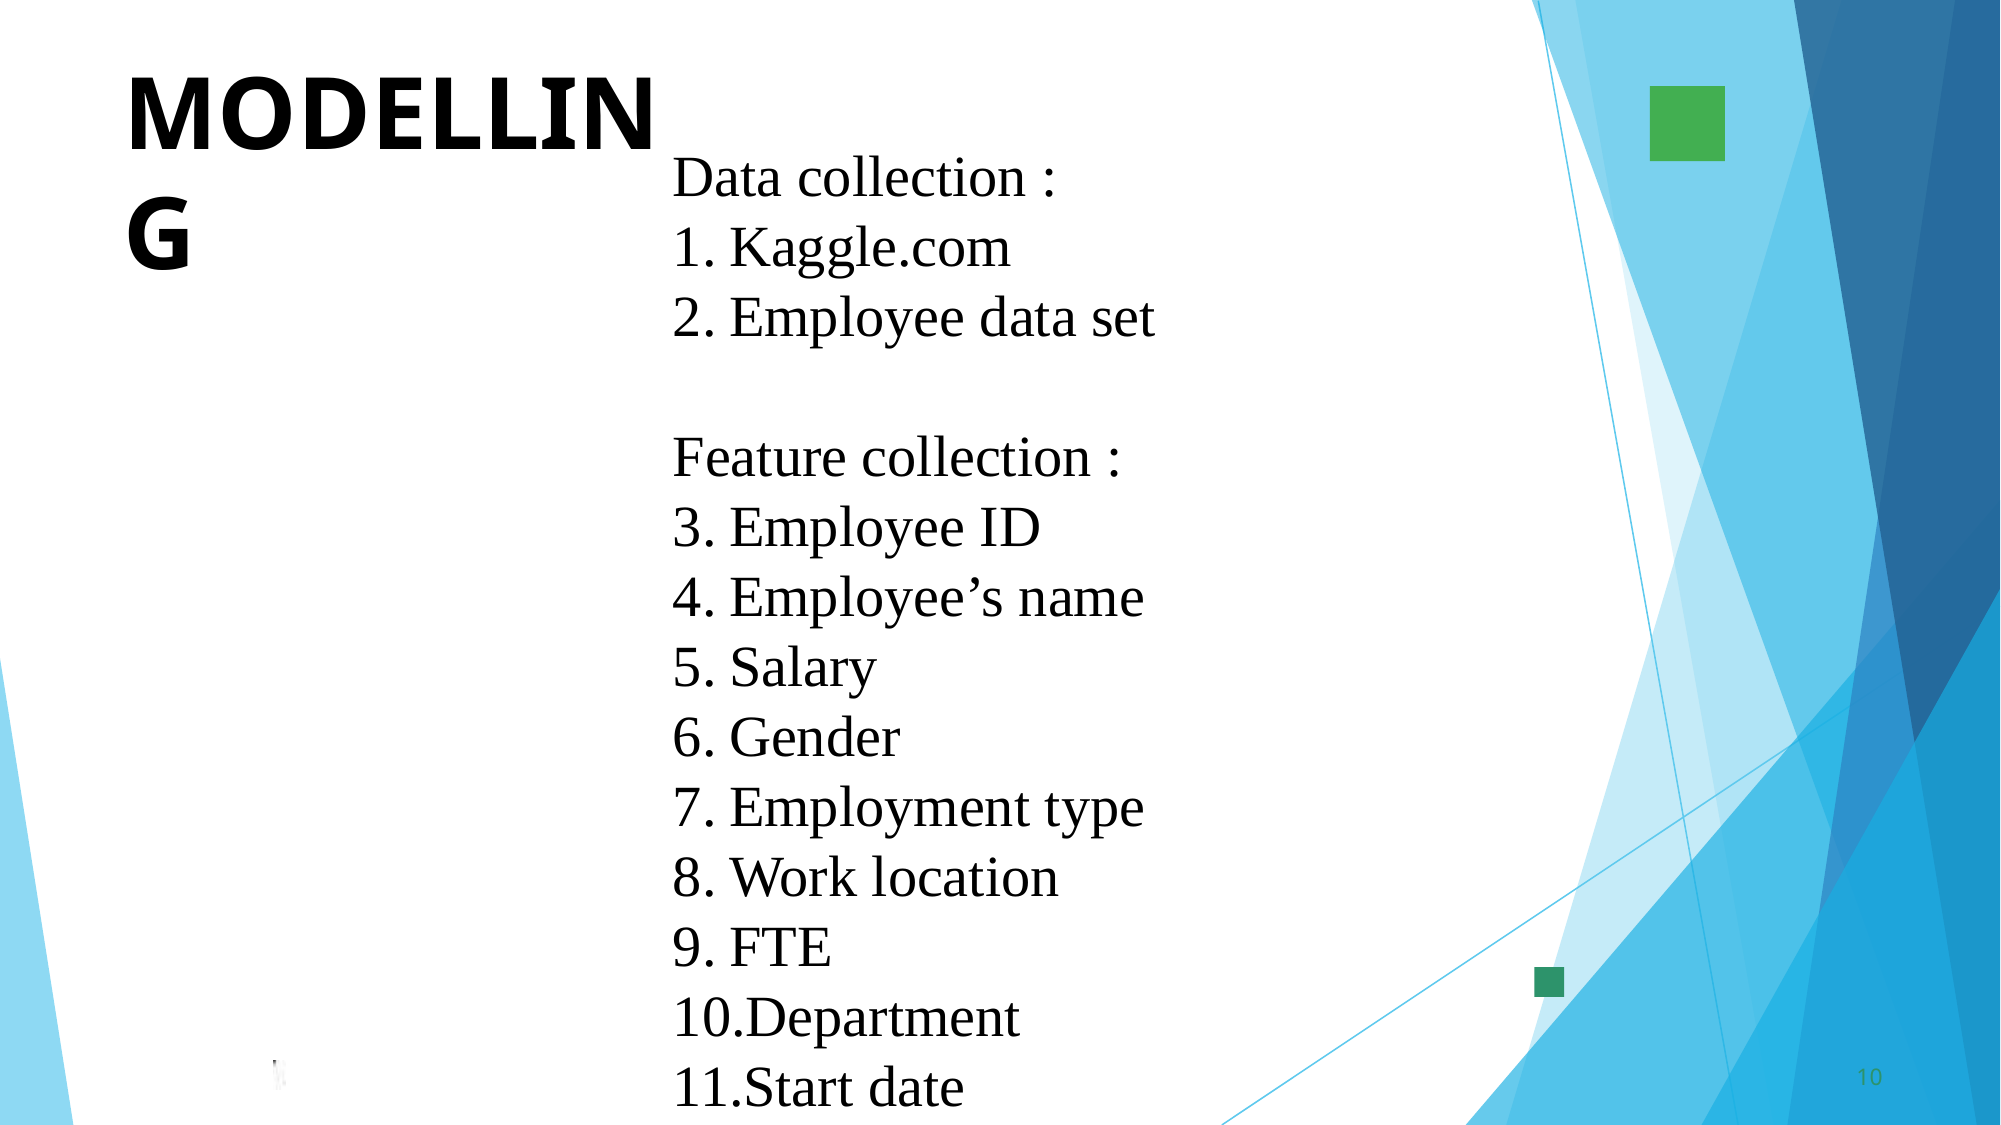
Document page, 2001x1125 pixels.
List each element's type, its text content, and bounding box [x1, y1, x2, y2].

text_box Data collection : Kaggle.com Employee data set Feature collection : Employee ID Employee’s name Salary Gender Employment type Work location FTE Department Start date [658, 130, 2000, 1125]
picture [273, 1060, 287, 1091]
text_box [1649, 86, 1725, 130]
text_box MODELLING [121, 47, 664, 290]
